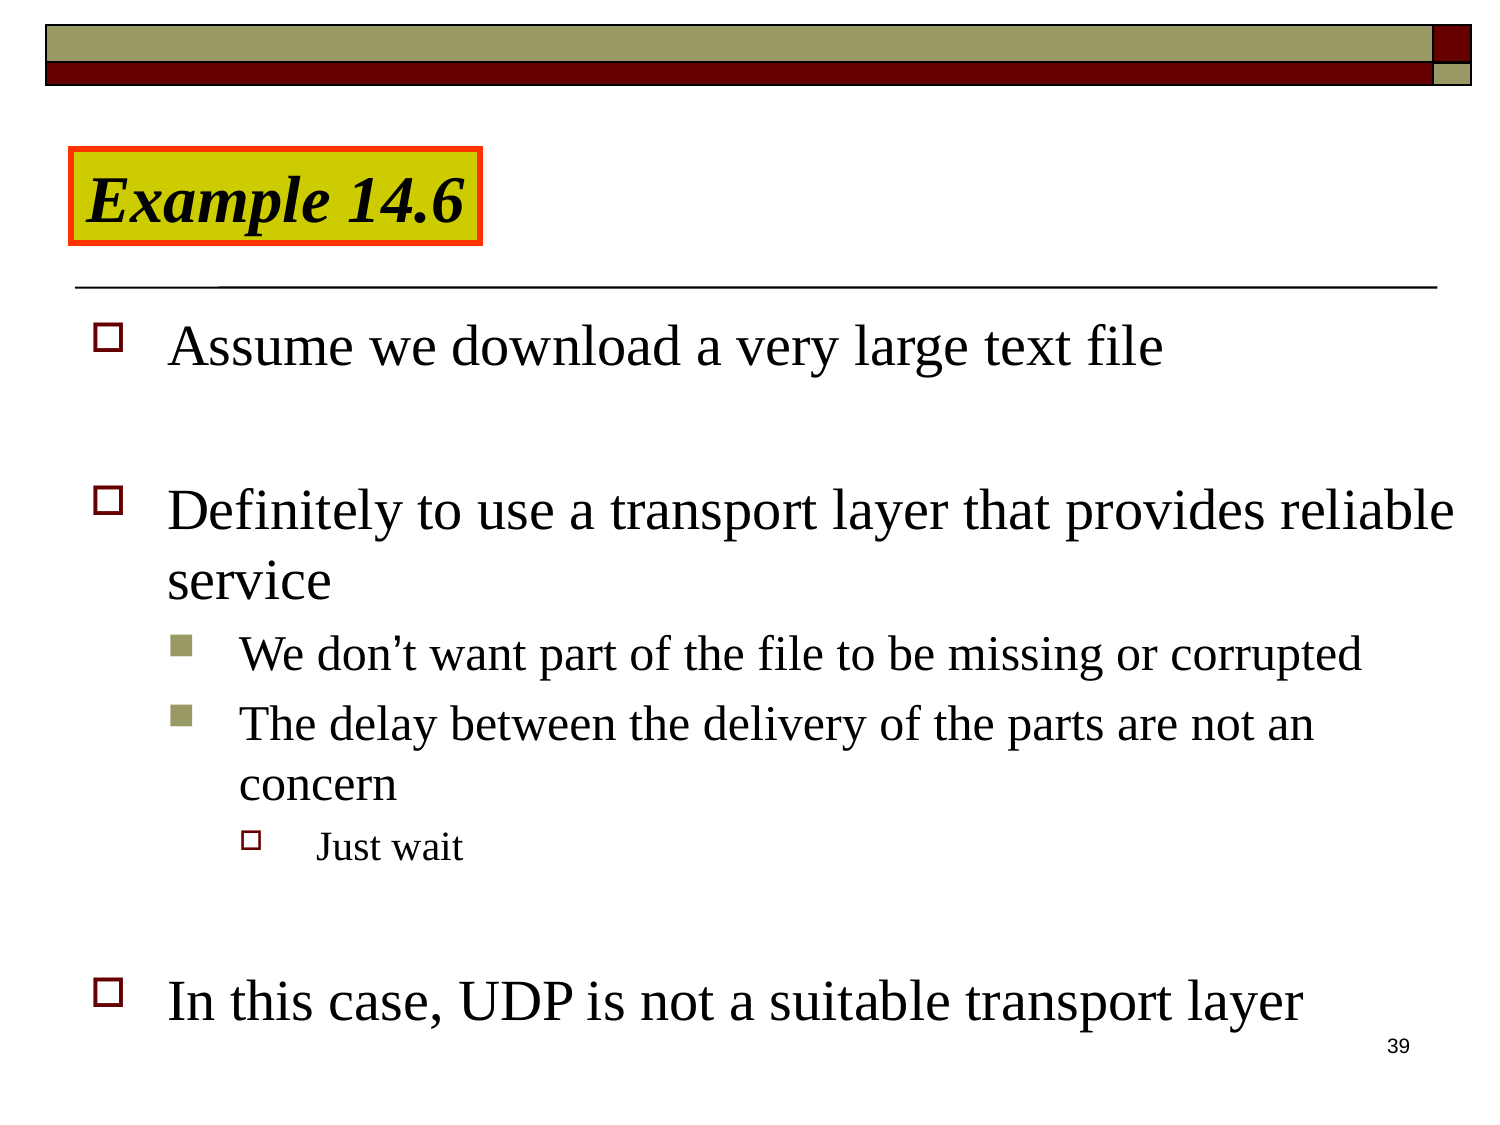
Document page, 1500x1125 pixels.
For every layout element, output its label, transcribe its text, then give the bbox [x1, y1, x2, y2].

slide_number 39 [1112, 1024, 1426, 1101]
text_box Example 14.6 [71, 148, 481, 244]
list Assume we download a very large text file Definitely to use a transport layer that provides reliable service We don’t want part of the file to be missing or corrupted The delay between the delivery of the parts are not an concern Just wait In this case, UDP is not a suitable transport layer [74, 299, 1480, 1083]
